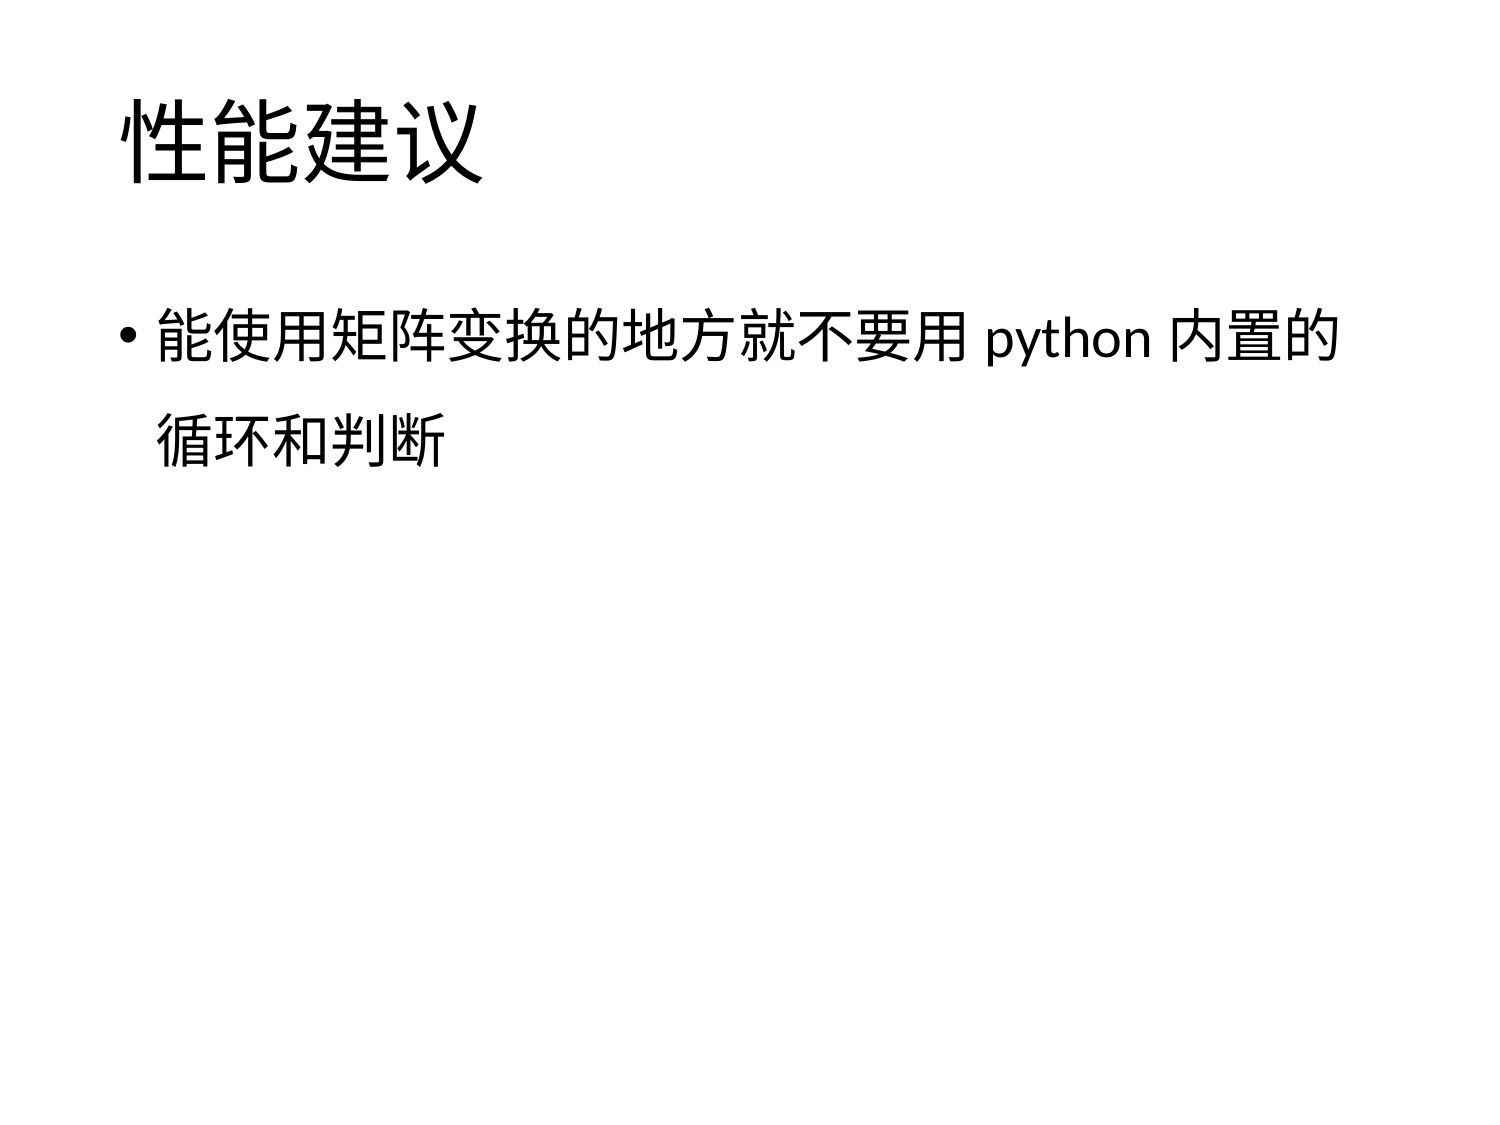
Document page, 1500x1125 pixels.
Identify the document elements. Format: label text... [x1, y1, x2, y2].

list 能使用矩阵变换的地方就不要用python内置的循环和判断 [103, 256, 1397, 1014]
title 性能建议 [103, 59, 1397, 235]
